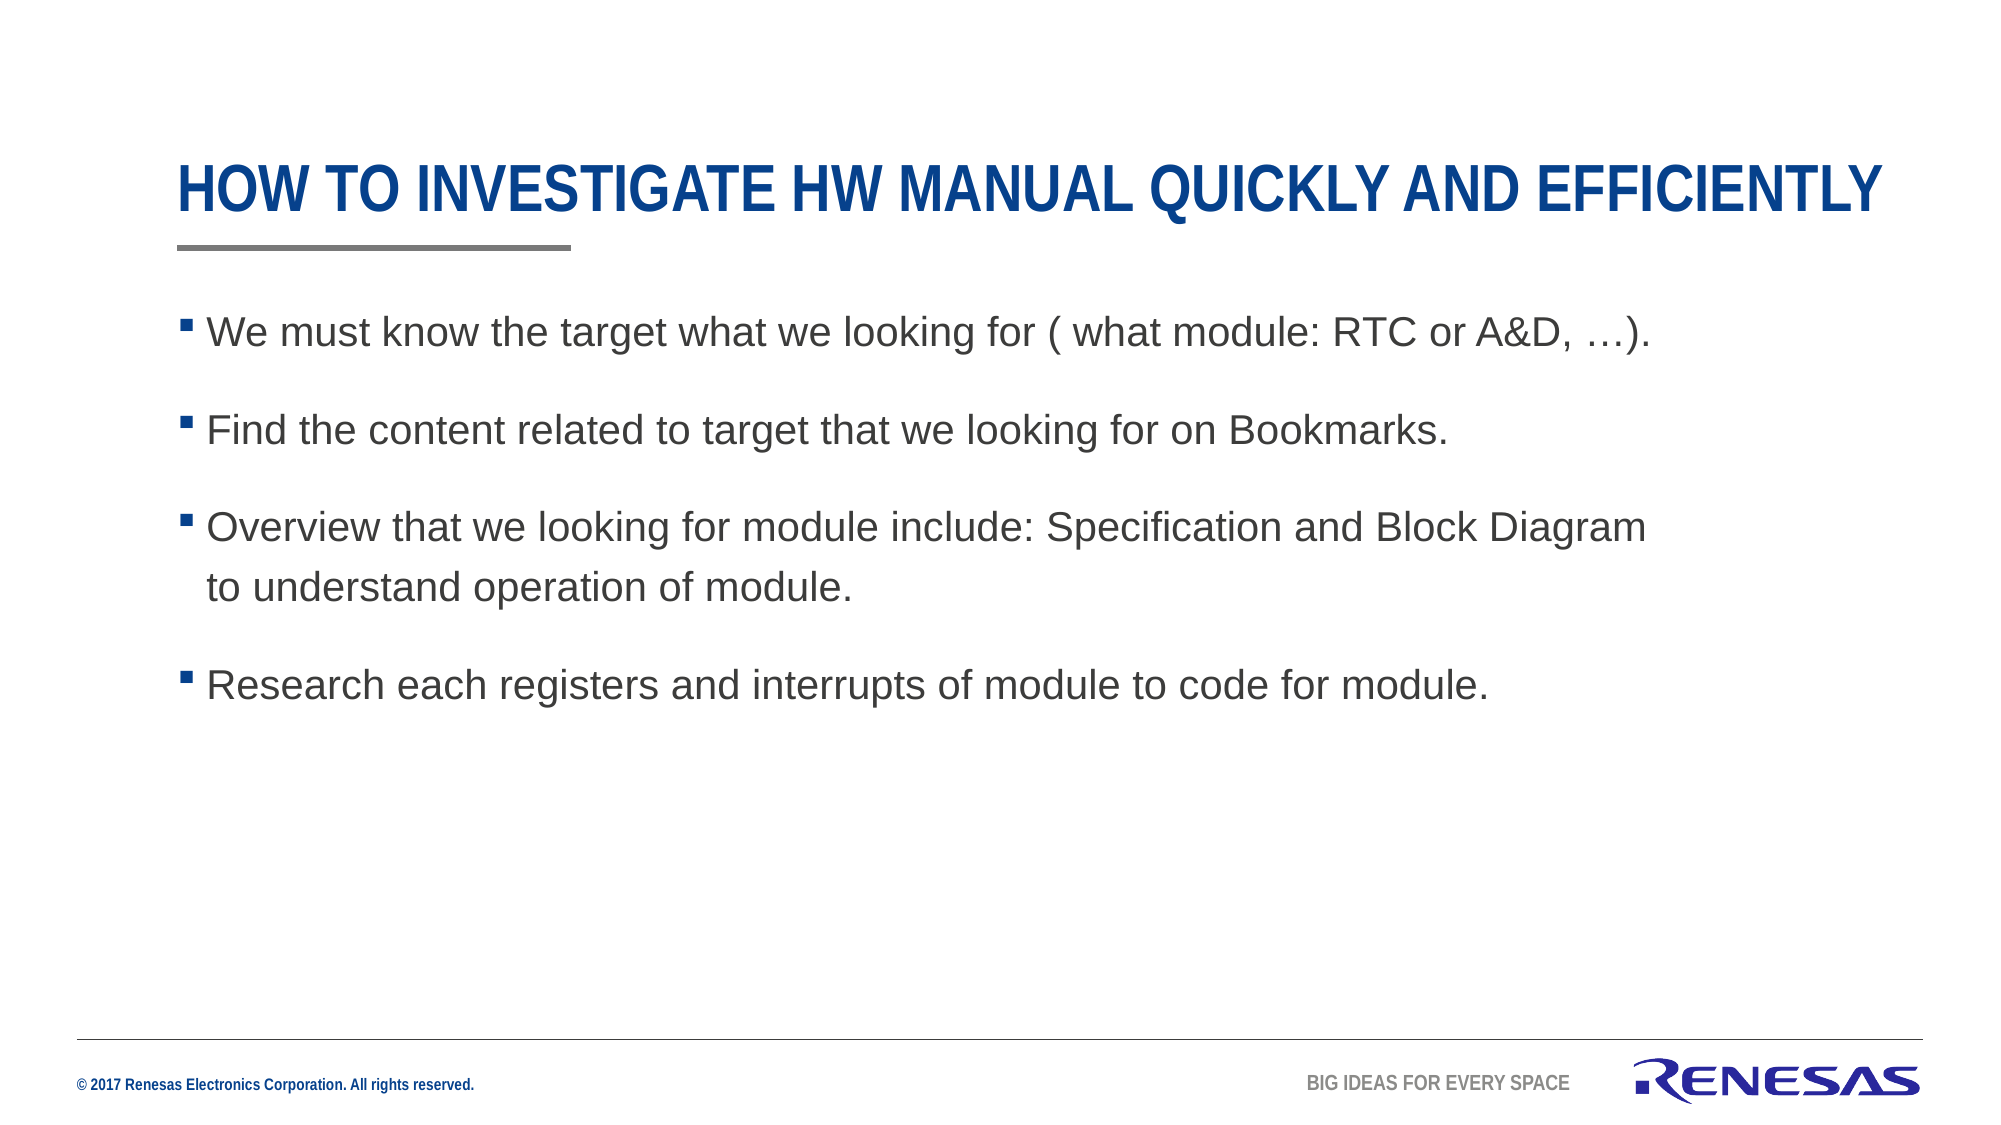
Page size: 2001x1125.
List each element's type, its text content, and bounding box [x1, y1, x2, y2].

picture [1631, 1056, 1923, 1106]
list We must know the target what we looking for ( what module: RTC or A&D, …). Find the content related to target that we looking for on Bookmarks. Overview that we looking for module include: Specification and Block Diagram to understand operation of module. Research each registers and interrupts of module to code for module. [177, 295, 1654, 707]
title HOW TO INVESTIGATE HW MANUAL QUICKLY AND EFFICIENTLY [177, 153, 1916, 227]
